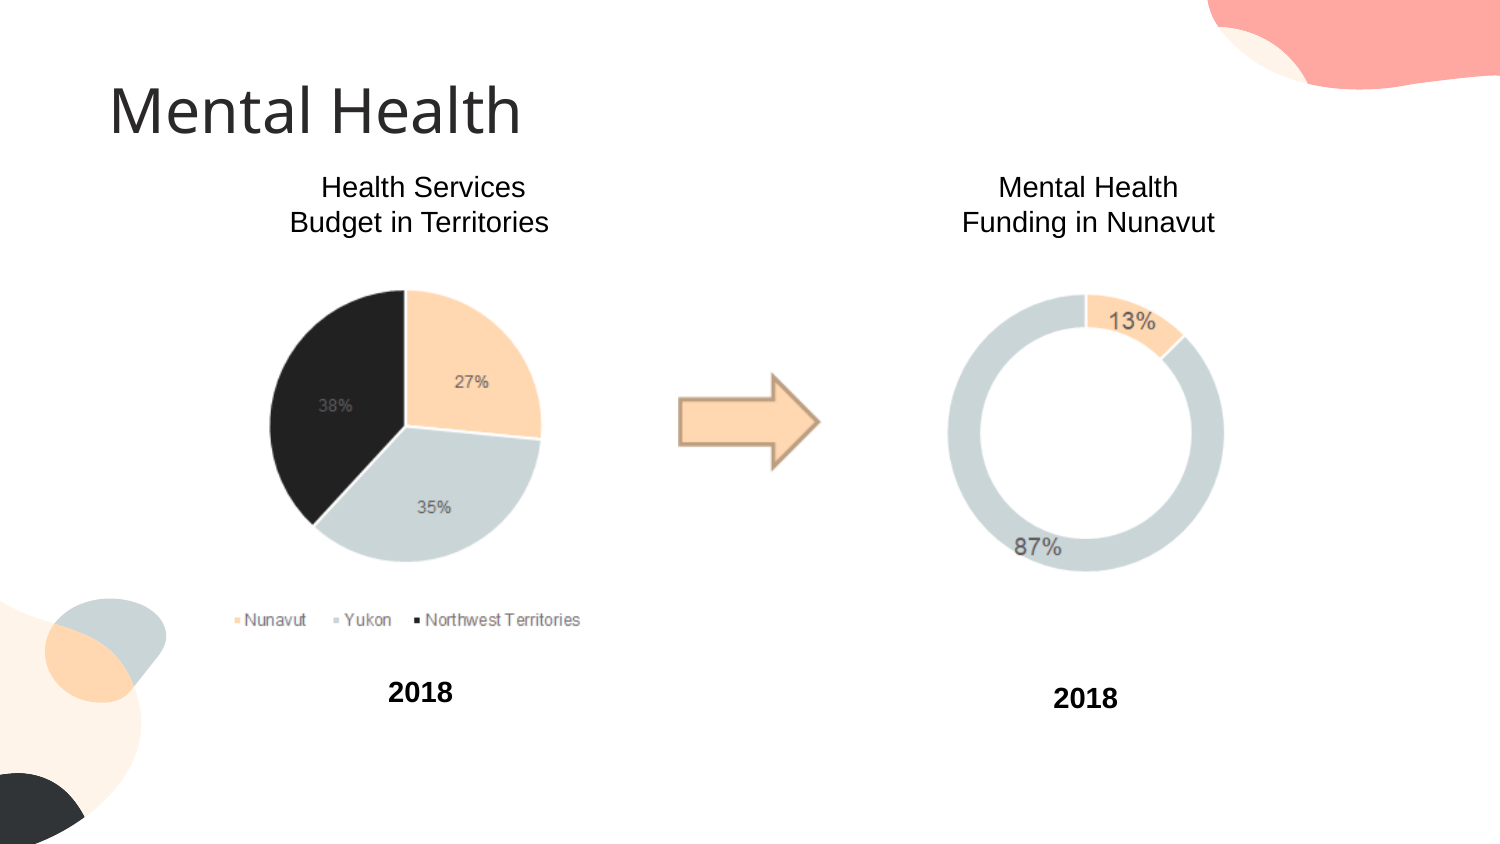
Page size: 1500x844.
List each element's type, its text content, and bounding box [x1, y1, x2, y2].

text_box Mental Health Funding in Nunavut [935, 160, 1243, 246]
text_box 2018 [1038, 664, 1139, 714]
title Mental Health [0, 56, 633, 161]
text_box Health Services Budget in Territories [270, 160, 578, 244]
text_box 2018 [373, 658, 474, 708]
picture [677, 370, 823, 474]
picture [925, 253, 1252, 611]
picture [207, 245, 591, 646]
